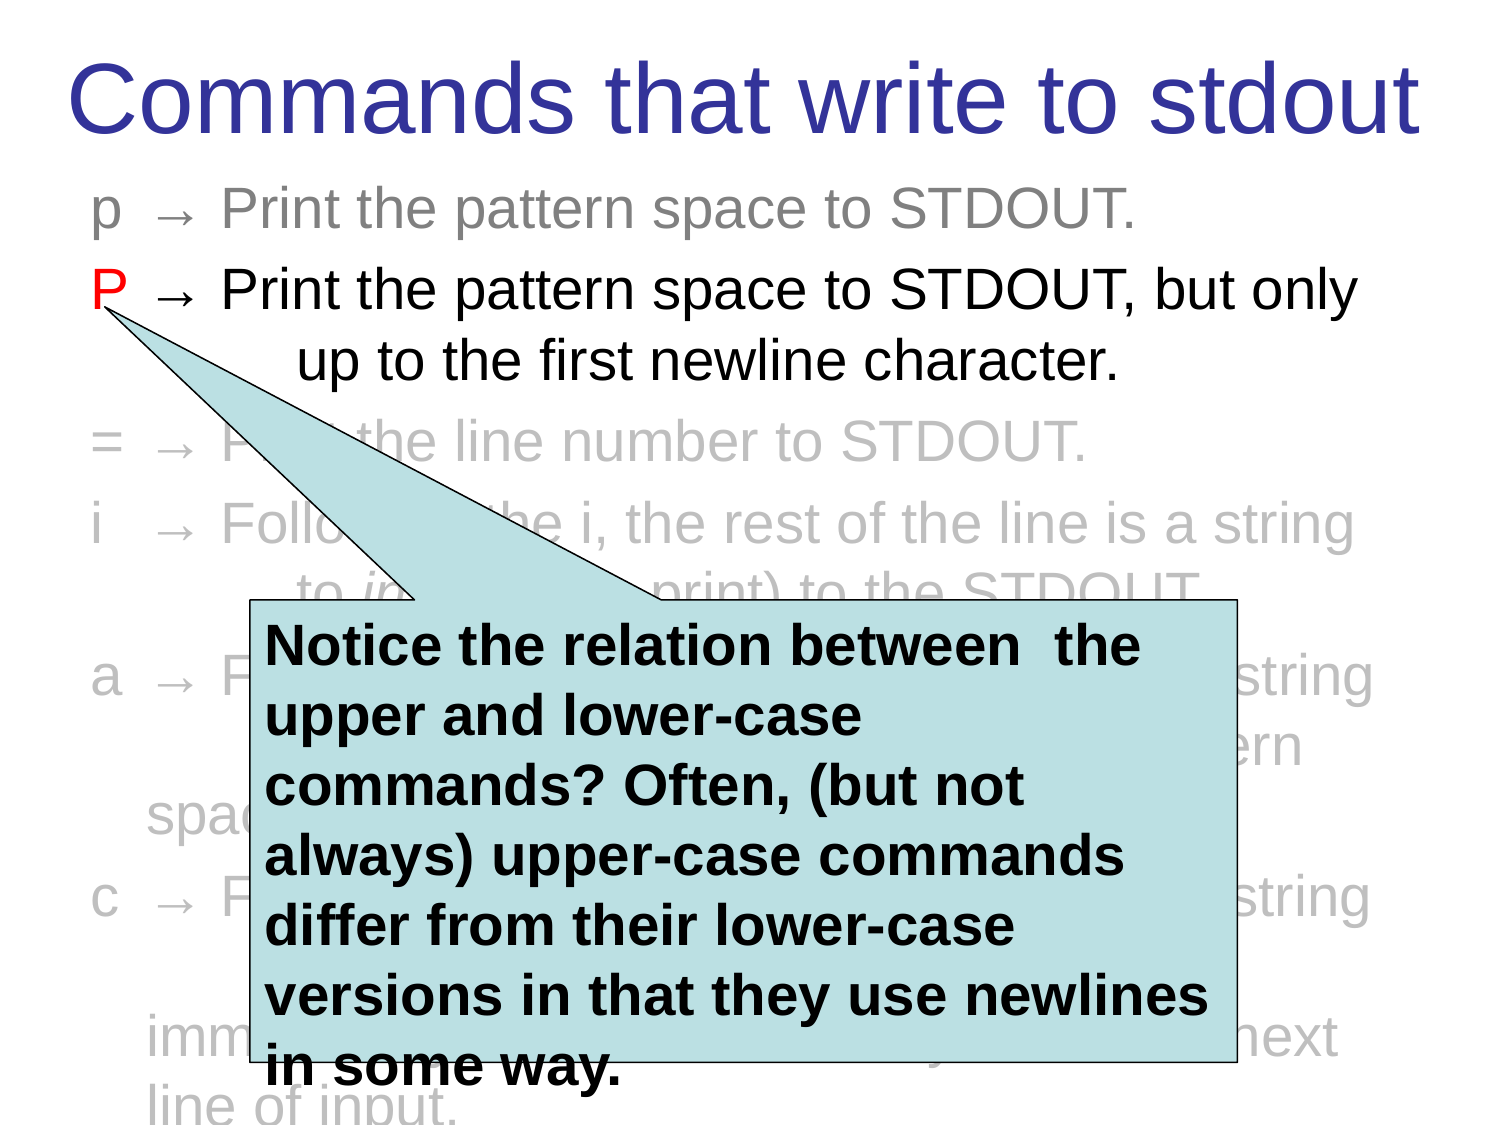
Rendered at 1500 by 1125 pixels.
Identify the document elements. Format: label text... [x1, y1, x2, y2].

list p → Print the pattern space to STDOUT. P → Print the pattern space to STDOUT, but only up to the first newline character. = → Print the line number to STDOUT. i → Following the i, the rest of the line is a string to insert (i.e., print) to the STDOUT. a → Following the a, the rest of the line is a string to append to STDOUT after the pattern space gets printed (which happens later). c → Following the c, the rest of the line is a string to print to STDOUT. Afterwards, immediately, start a new cycle for the next line of input. [74, 162, 1426, 1113]
text_box Notice the relation between the upper and lower-case commands? Often, (but not always) upper-case commands differ from their lower-case versions in that they use newlines in some way. [104, 306, 1238, 1063]
title Commands that write to stdout [37, 0, 1451, 188]
